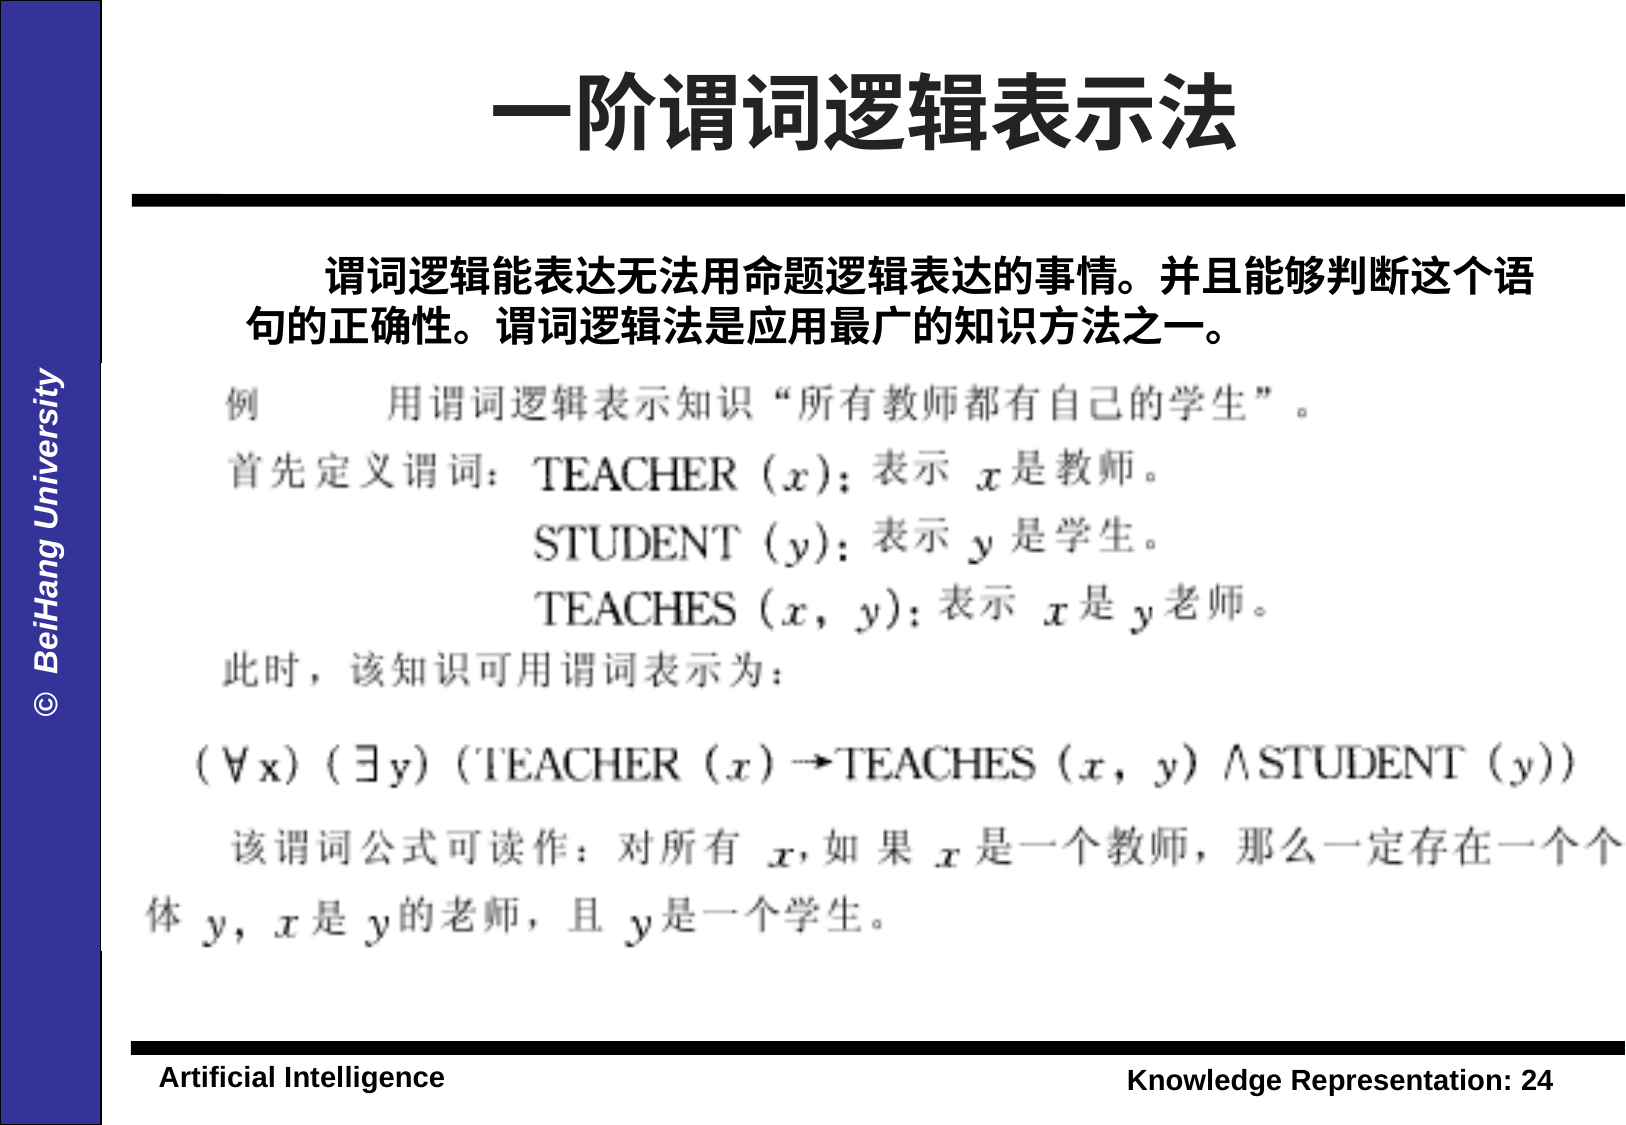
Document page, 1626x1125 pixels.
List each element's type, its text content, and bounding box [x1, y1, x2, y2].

text_box 谓词逻辑能表达无法用命题逻辑表达的事情。并且能够判断这个语句的正确性。谓词逻辑法是应用最广的知识方法之一。 [230, 249, 1558, 358]
picture [101, 362, 1625, 951]
text_box 一阶谓词逻辑表示法 [175, 32, 1555, 187]
